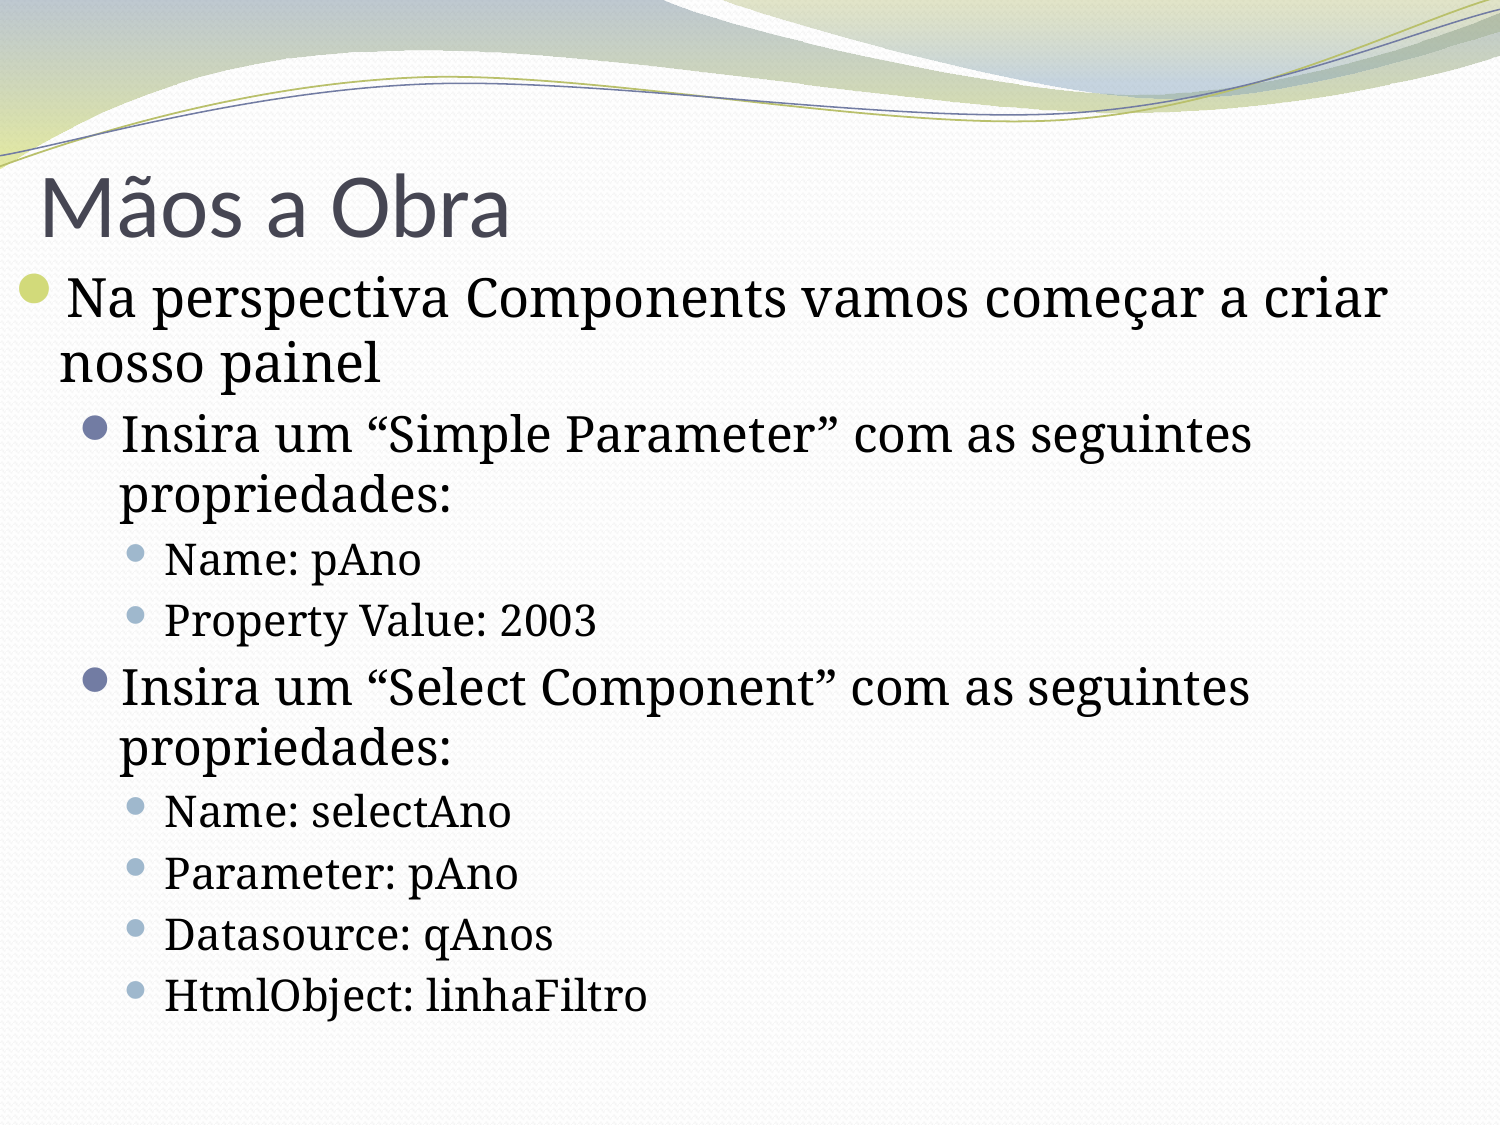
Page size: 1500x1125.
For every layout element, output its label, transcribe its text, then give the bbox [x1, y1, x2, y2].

title Mãos a Obra [38, 137, 1500, 255]
list Na perspectiva Components vamos começar a criar nosso painel Insira um “Simple Parameter” com as seguintes propriedades: Name: pAno Property Value: 2003 Insira um “Select Component” com as seguintes propriedades: Name: selectAno Parameter: pAno Datasource: qAnos HtmlObject: linhaFiltro [0, 255, 1500, 1094]
